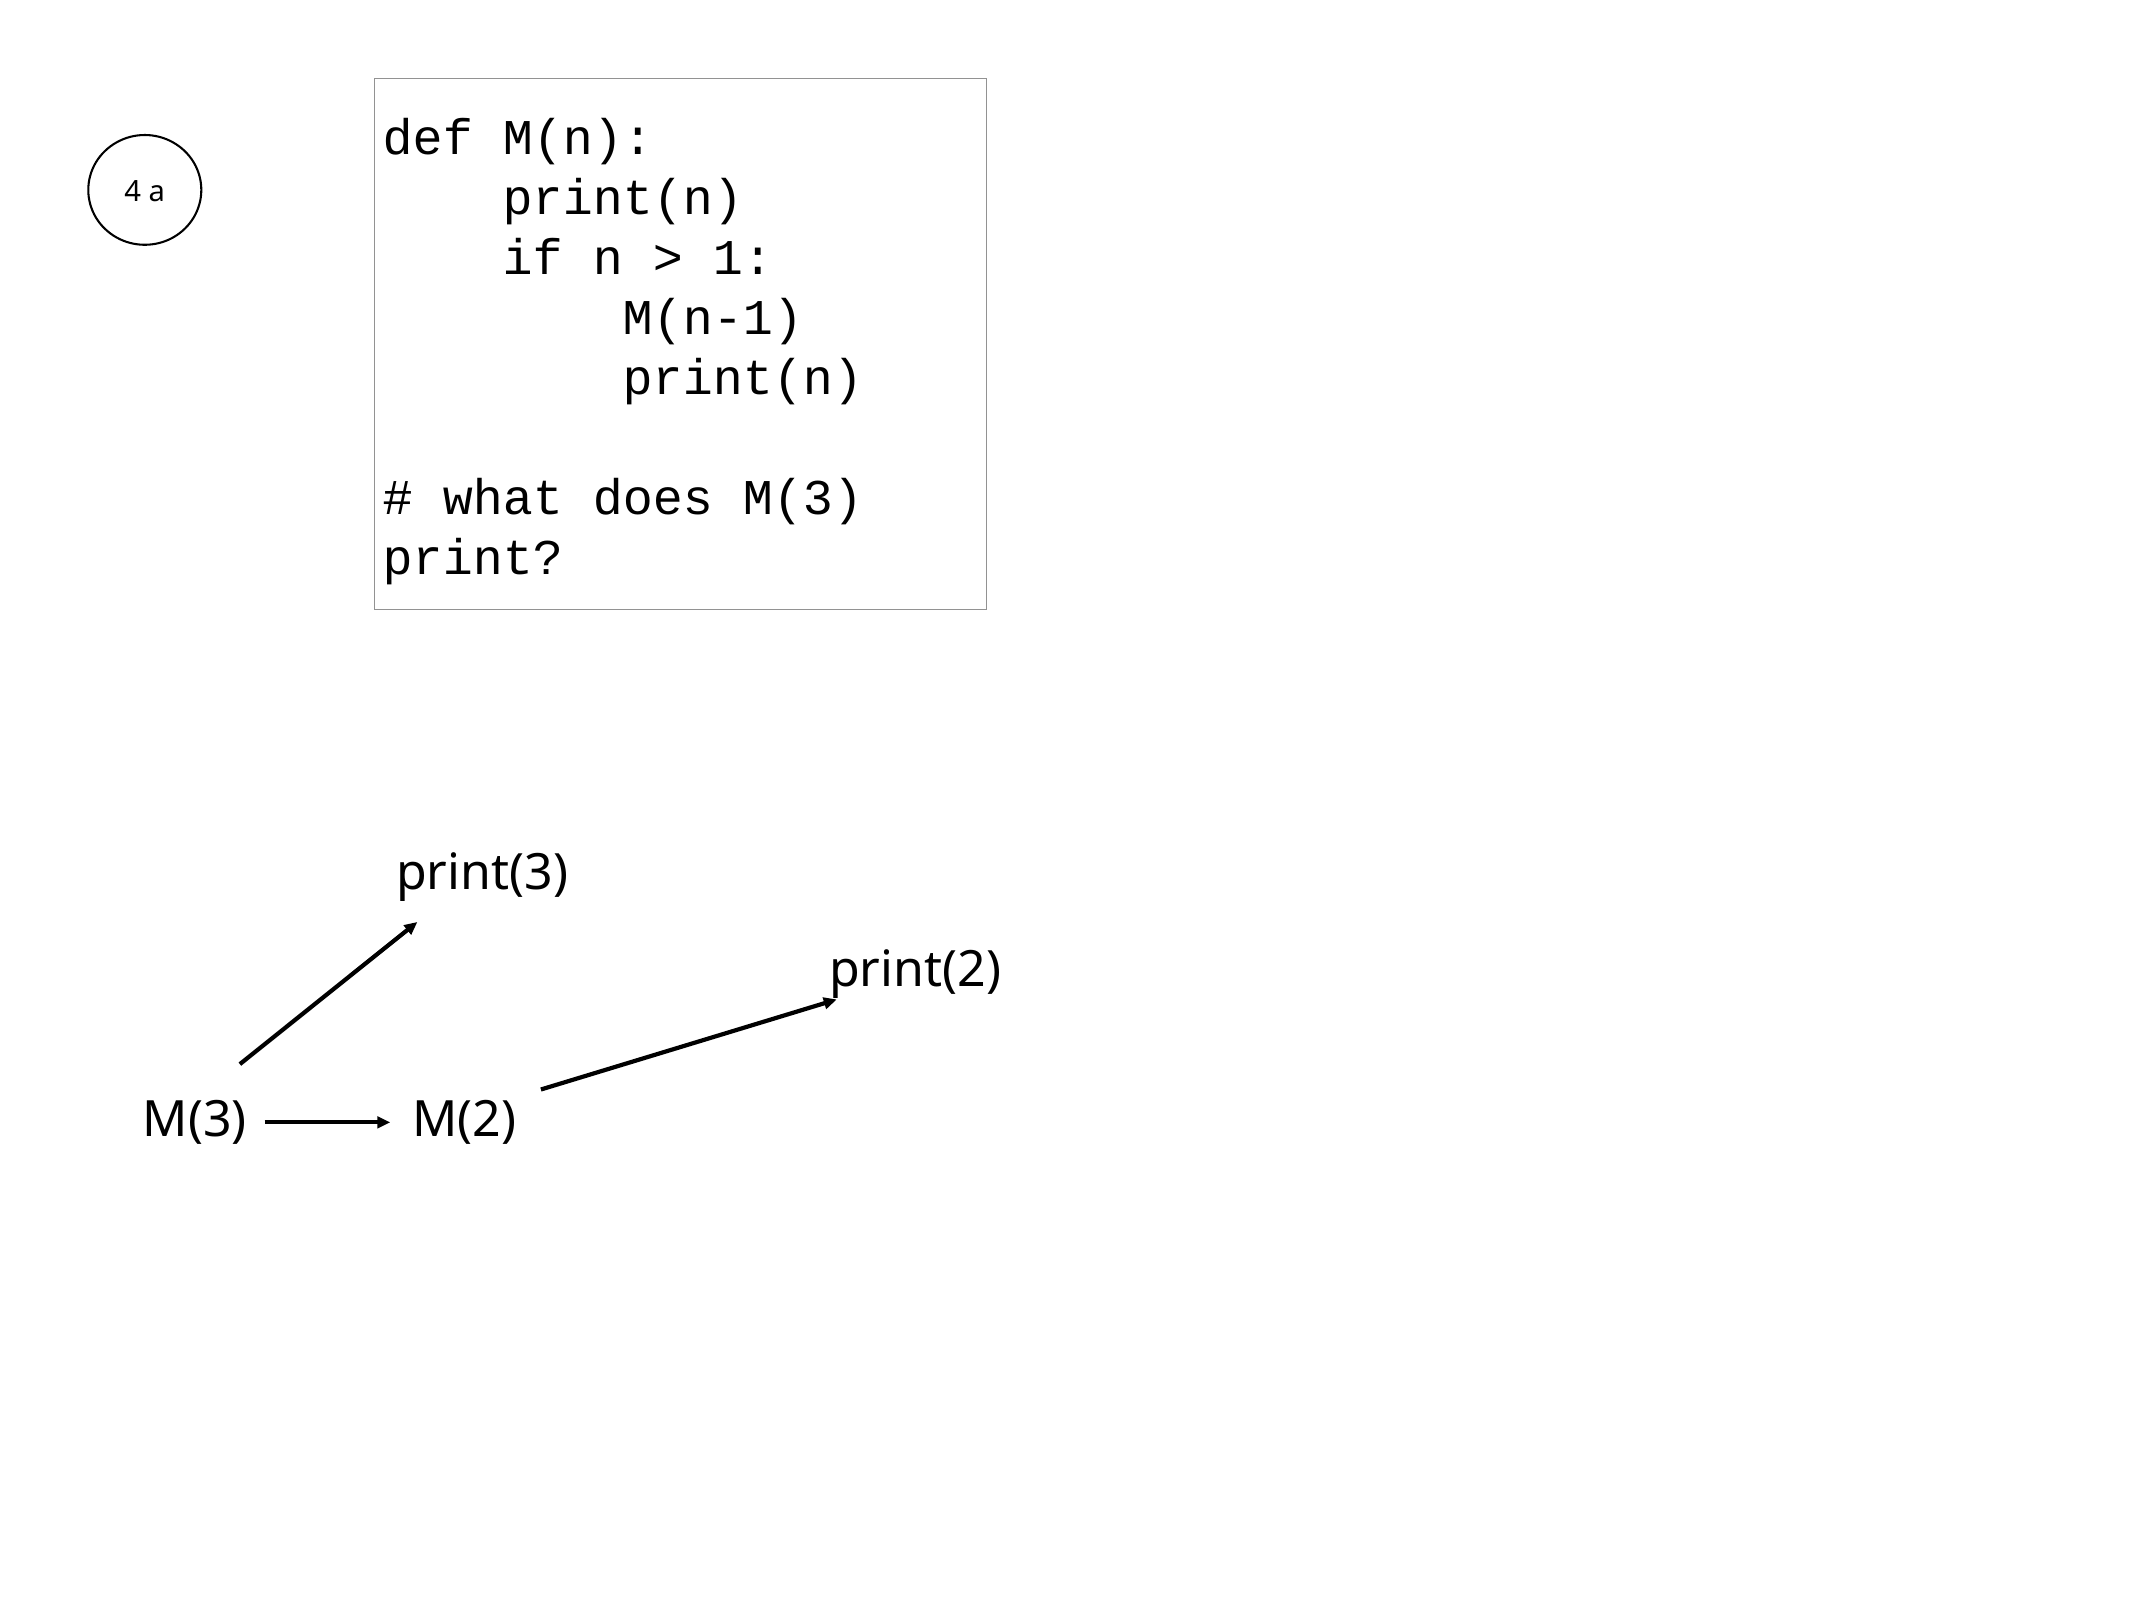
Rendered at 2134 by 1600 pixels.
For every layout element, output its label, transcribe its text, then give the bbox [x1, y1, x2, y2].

text_box M(3) [105, 1069, 285, 1163]
text_box [540, 997, 837, 1090]
text_box [264, 1116, 390, 1129]
text_box M(2) [374, 1069, 555, 1163]
text_box print(2) [779, 919, 1051, 1014]
text_box def M(n): print(n) if n > 1: M(n-1) print(n) # what does M(3) print? [374, 78, 987, 610]
text_box 4 a [88, 135, 202, 245]
text_box print(3) [347, 822, 618, 916]
text_box [239, 922, 418, 1065]
